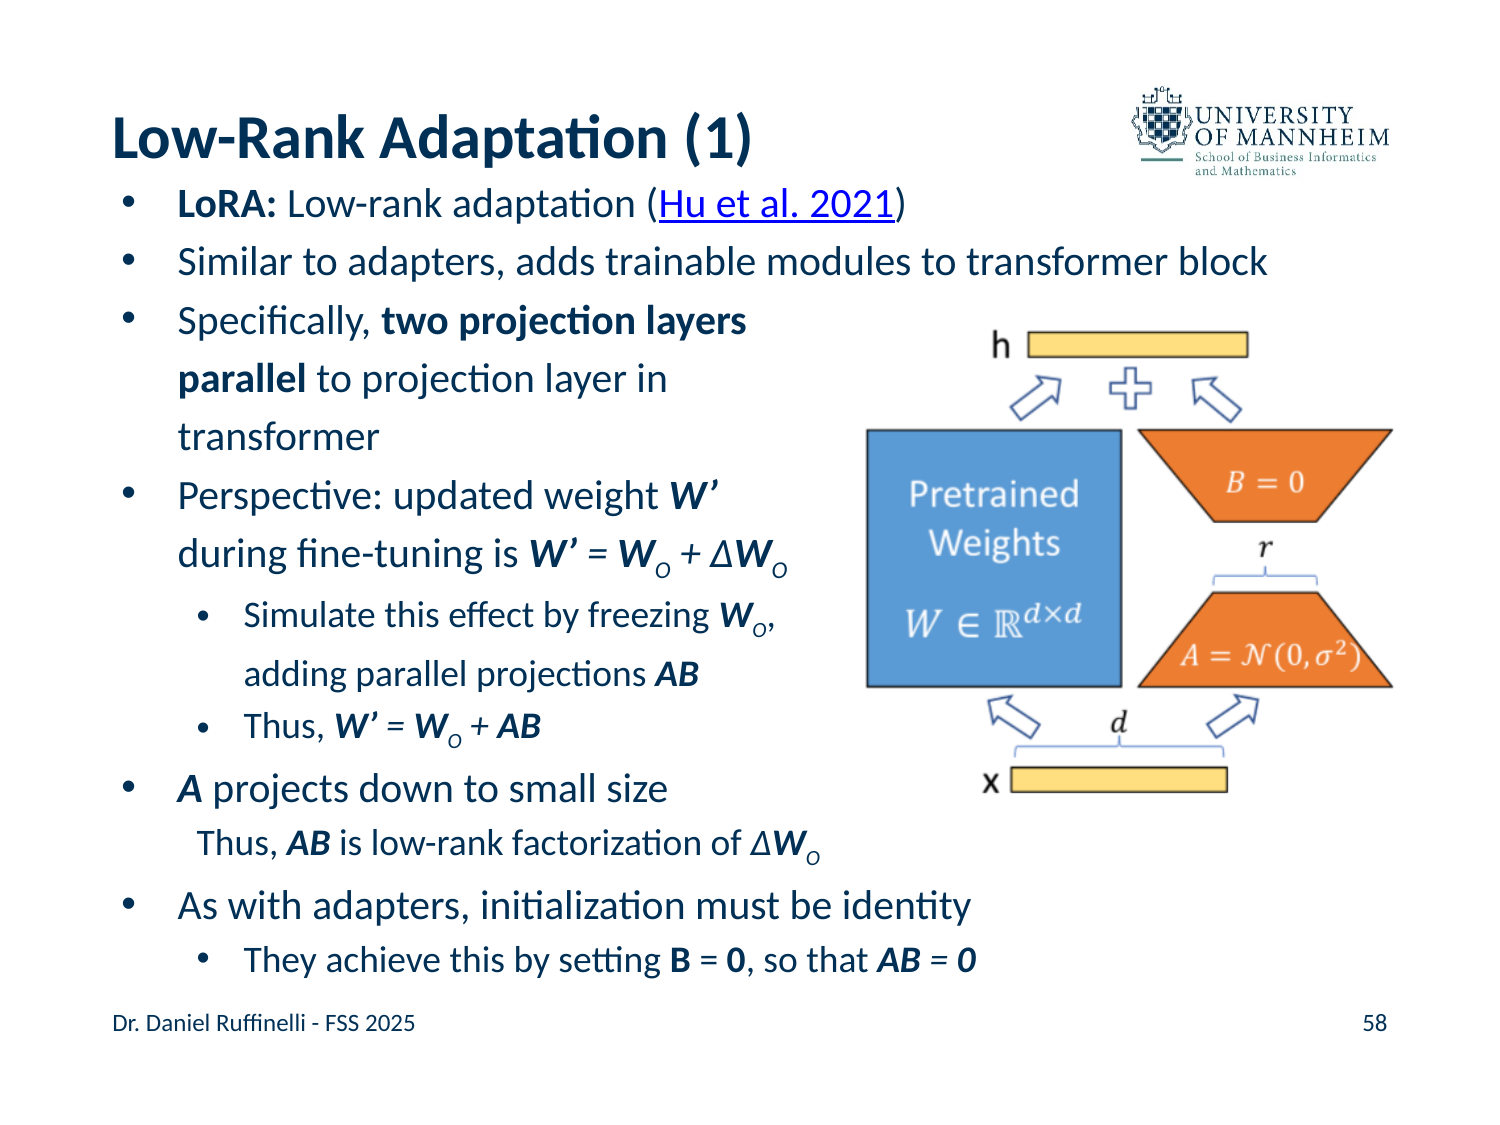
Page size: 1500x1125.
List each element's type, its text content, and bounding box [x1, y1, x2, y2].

slide_number 58 [1214, 1006, 1388, 1036]
footer Dr. Daniel Ruffinelli - FSS 2025 [112, 1006, 588, 1036]
picture [859, 302, 1401, 809]
picture [1095, 57, 1425, 211]
title Low-Rank Adaptation (1) [112, 95, 1184, 175]
list LoRA: Low-rank adaptation (Hu et al. 2021) Similar to adapters, adds trainable modules to transformer block Specifically, two projection layers parallel to projection layer in transformer Perspective: updated weight W’ during fine-tuning is W’ = WO + ∆WO Simulate this effect by freezing WO, adding parallel projections AB Thus, W’ = WO + AB A projects down to small size Thus, AB is low-rank factorization of ∆WO As with adapters, initialization must be identity They achieve this by setting B = 0, so that AB = 0 [112, 175, 1388, 985]
